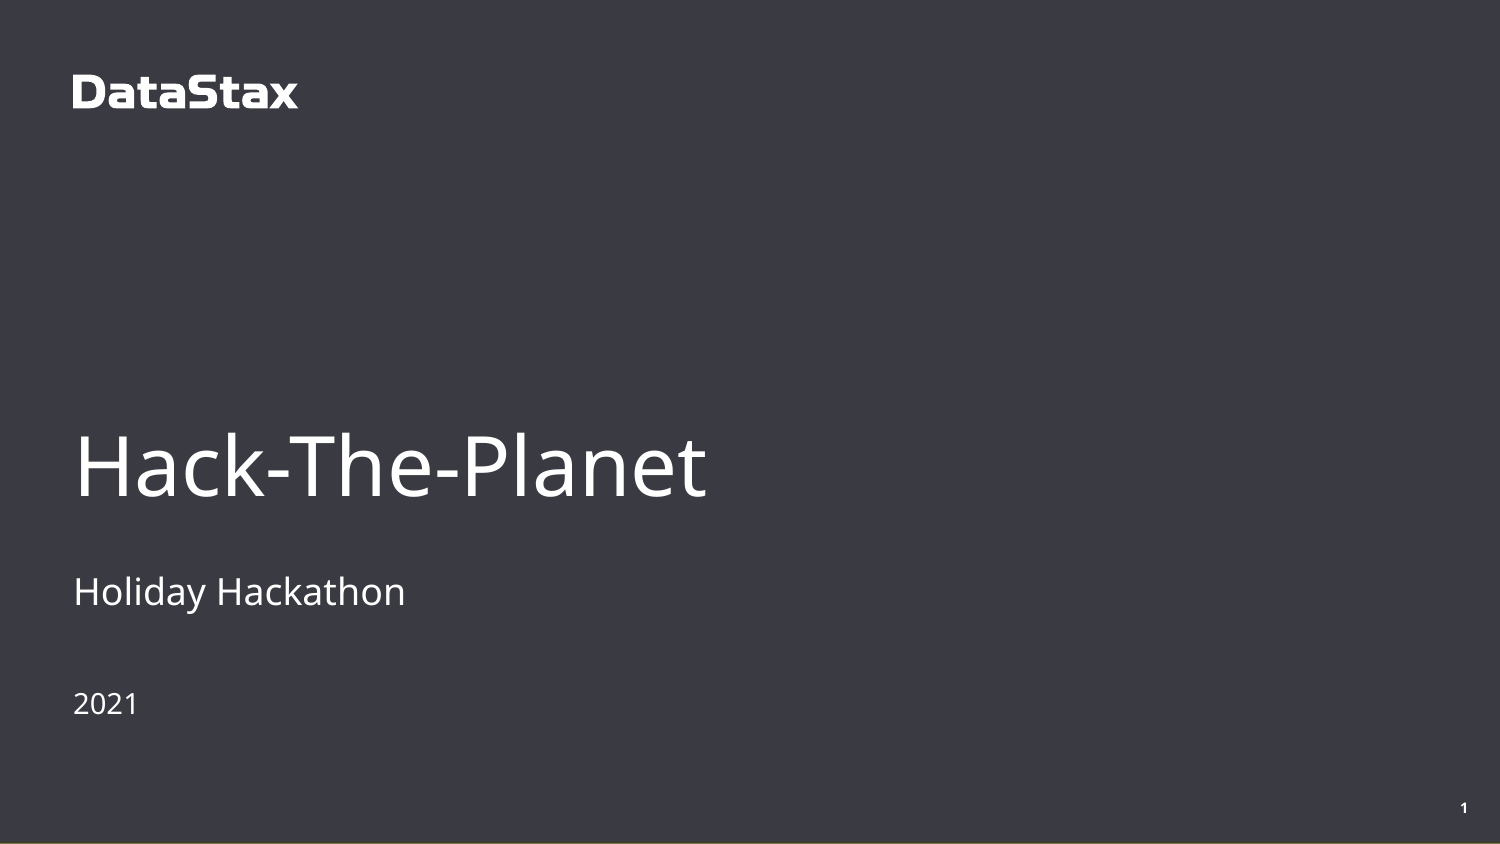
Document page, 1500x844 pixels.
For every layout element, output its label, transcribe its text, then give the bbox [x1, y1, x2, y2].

subtitle 2021 [73, 689, 1425, 768]
subtitle Holiday Hackathon [73, 573, 1082, 649]
slide_number ‹#› [1438, 788, 1491, 830]
title Hack-The-Planet [73, 213, 1425, 513]
